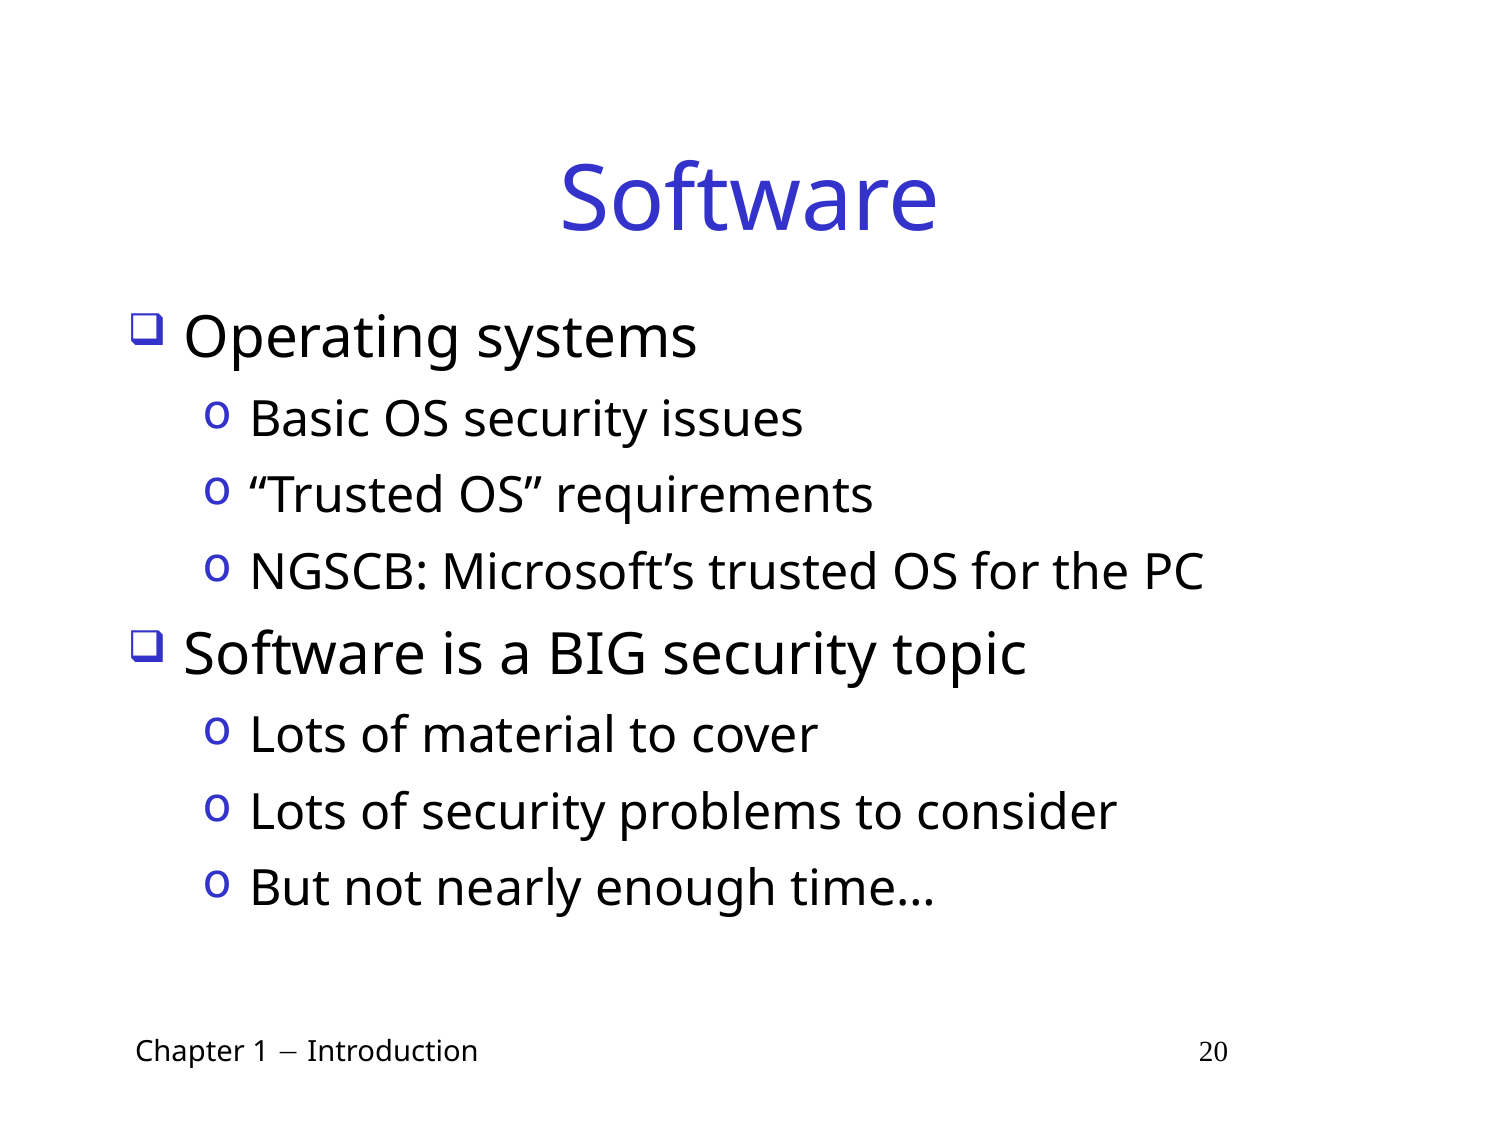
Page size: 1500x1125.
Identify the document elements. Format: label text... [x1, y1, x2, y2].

footer Chapter 1  Introduction 20 [112, 1024, 1401, 1101]
list Operating systems Basic OS security issues “Trusted OS” requirements NGSCB: Microsoft’s trusted OS for the PC Software is a BIG security topic Lots of material to cover Lots of security problems to consider But not nearly enough time… [112, 299, 1388, 976]
title Software [112, 99, 1388, 288]
